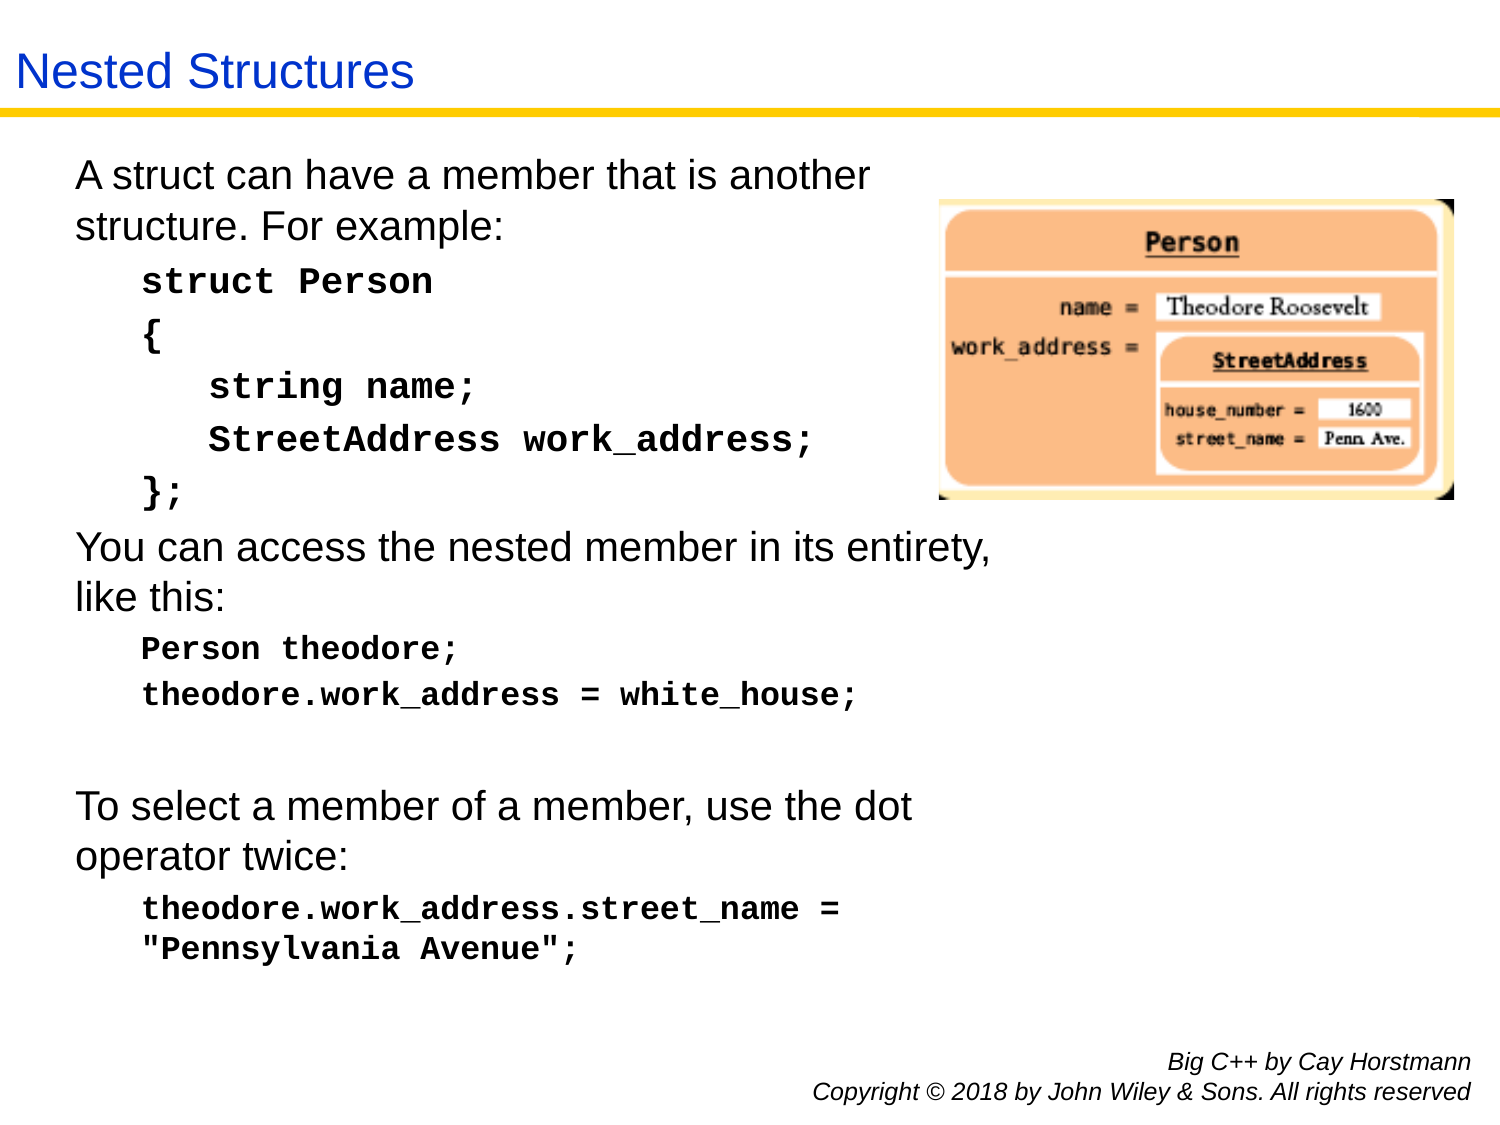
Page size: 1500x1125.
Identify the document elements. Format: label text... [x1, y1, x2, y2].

list A struct can have a member that is another structure. For example: struct Person { string name; StreetAddress work_address; }; You can access the nested member in its entirety, like this: Person theodore; theodore.work_address = white_house; To select a member of a member, use the dot operator twice: theodore.work_address.street_name = "Pennsylvania Avenue"; [60, 140, 1056, 884]
footer Big C++ by Cay Horstmann Copyright © 2018 by John Wiley & Sons. All rights reserved [624, 1037, 1488, 1101]
title Nested Structures [0, 24, 1163, 113]
picture [938, 199, 1455, 501]
